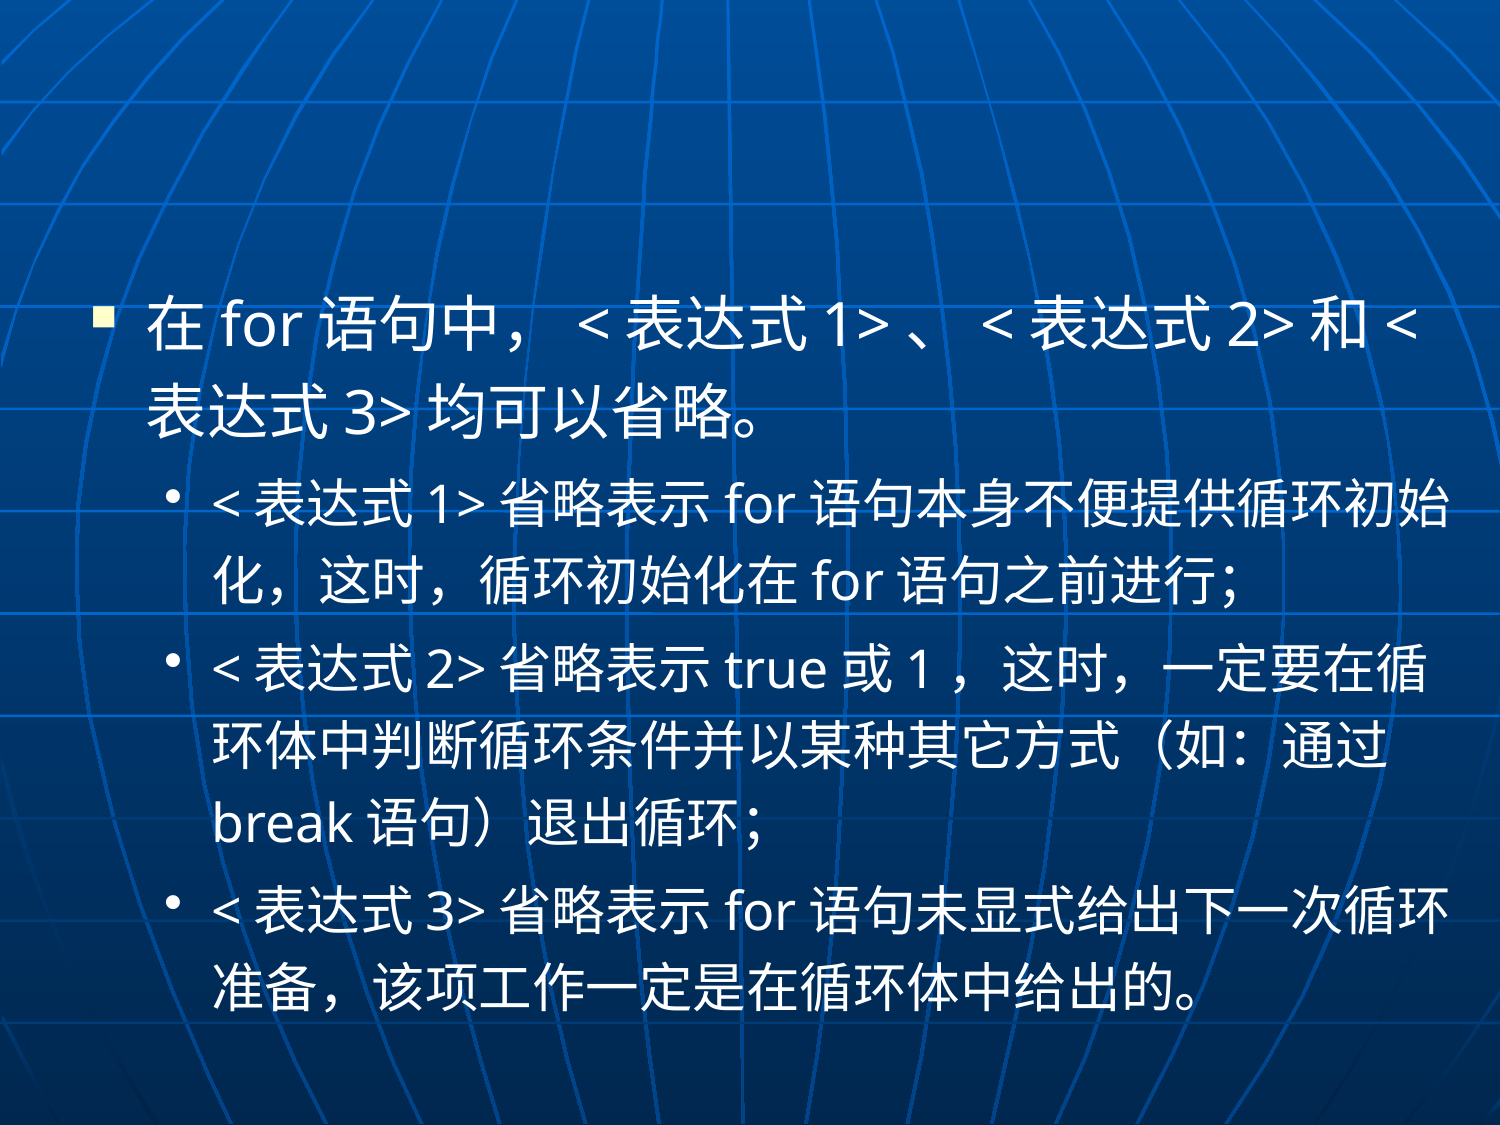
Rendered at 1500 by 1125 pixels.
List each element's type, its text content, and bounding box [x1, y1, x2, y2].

list 在for语句中，<表达式1>、<表达式2>和<表达式3>均可以省略。 <表达式1>省略表示for语句本身不便提供循环初始化，这时，循环初始化在for语句之前进行； <表达式2>省略表示true或1，这时，一定要在循环体中判断循环条件并以某种其它方式（如：通过break语句）退出循环； <表达式3>省略表示for语句未显式给出下一次循环准备，该项工作一定是在循环体中给出的。 [75, 262, 1471, 1035]
